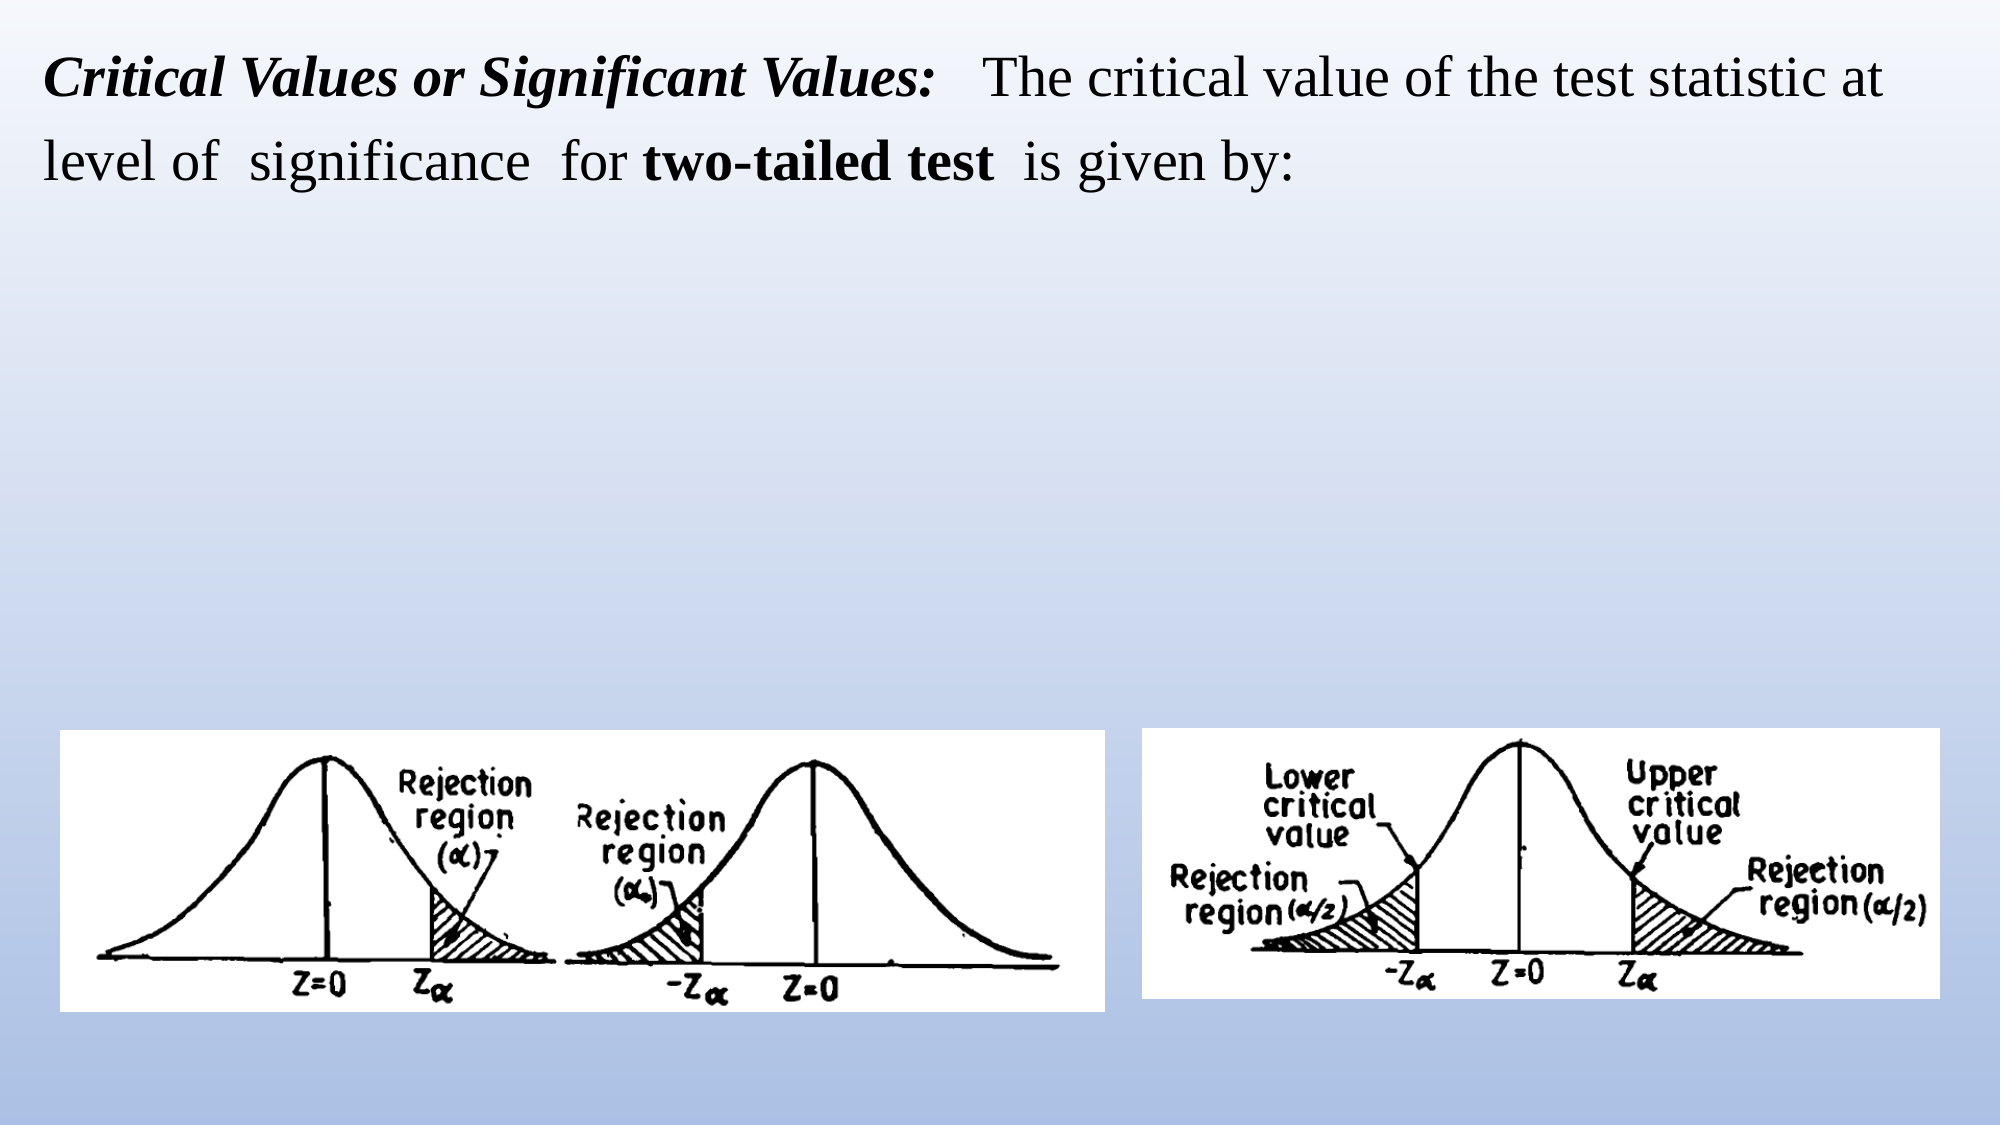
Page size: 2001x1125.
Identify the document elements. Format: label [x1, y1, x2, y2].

picture [1142, 728, 1940, 999]
picture [60, 730, 1106, 1012]
